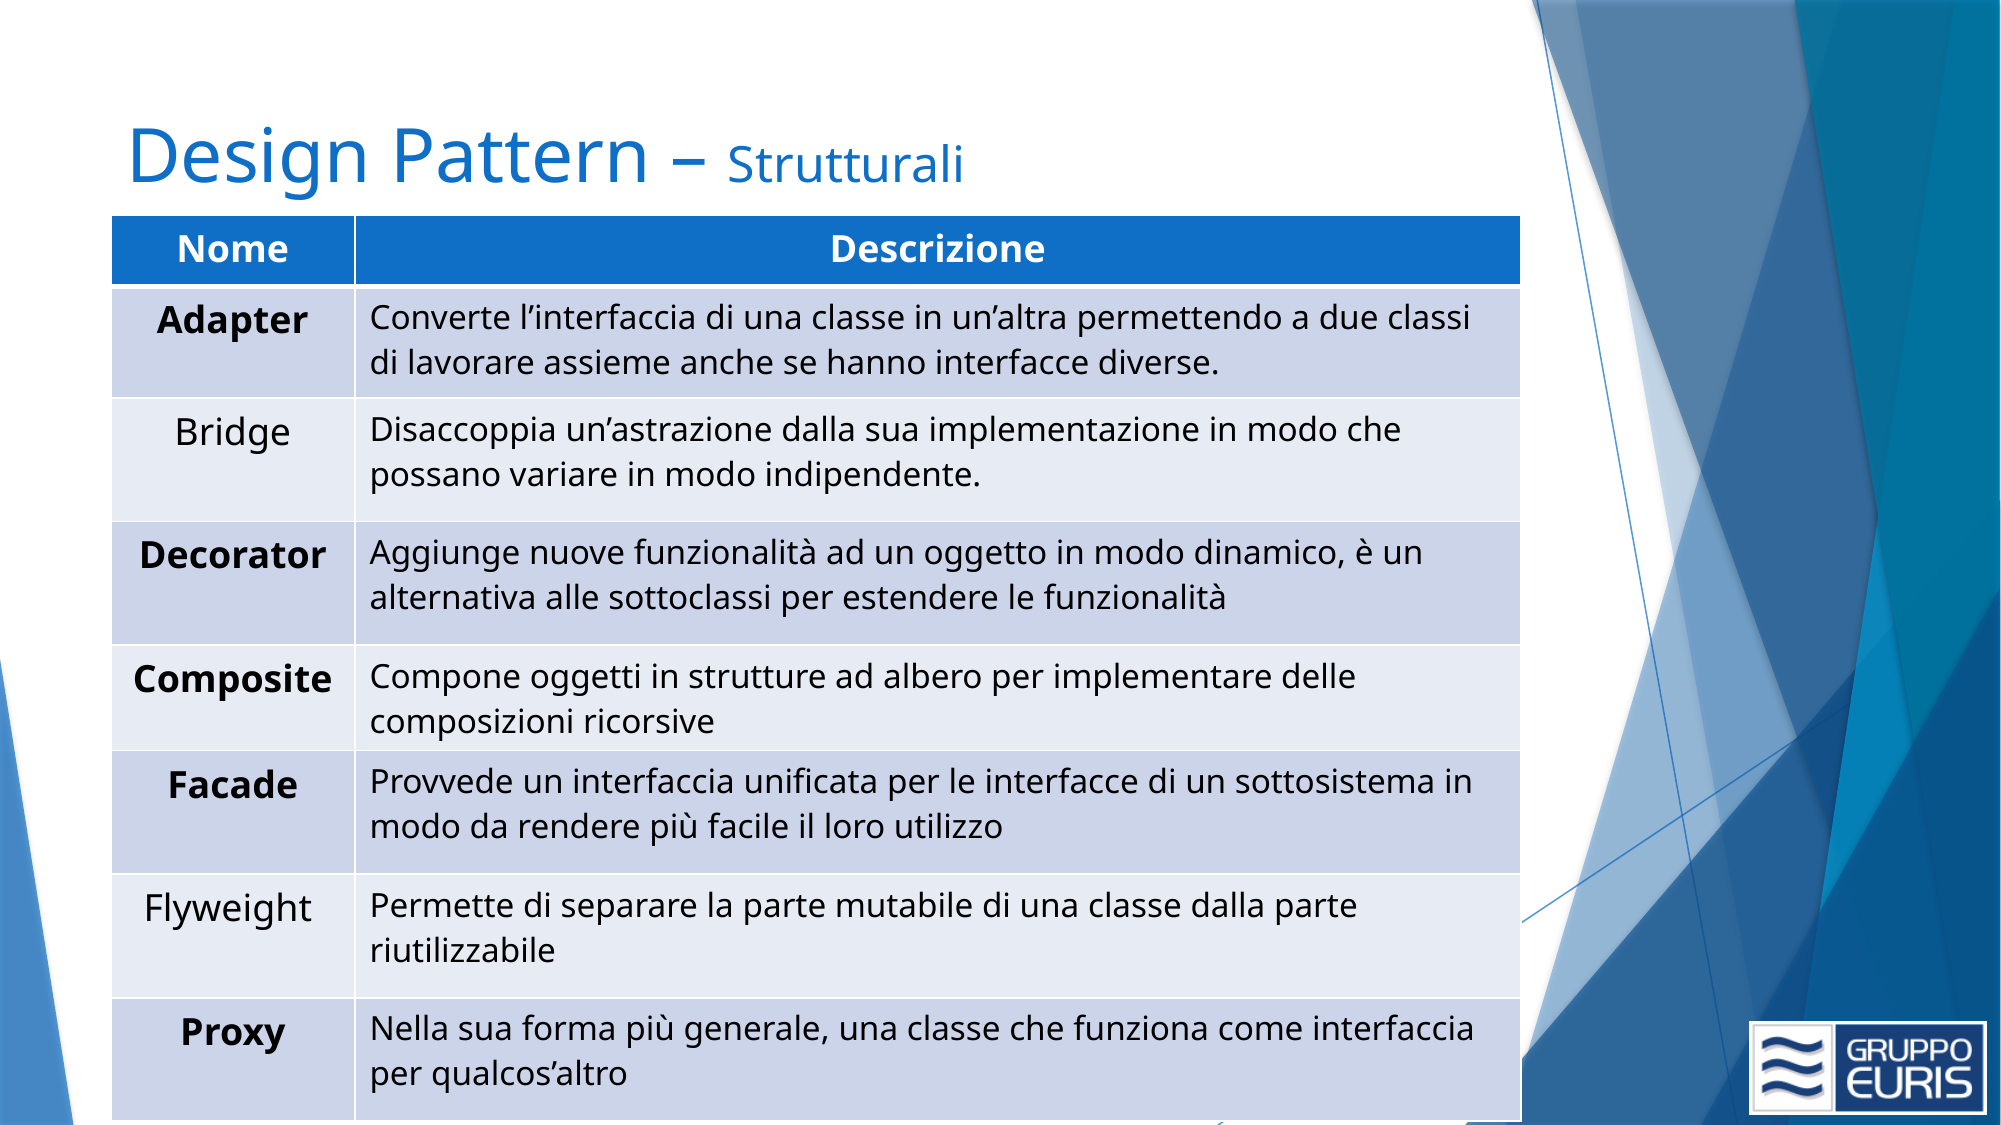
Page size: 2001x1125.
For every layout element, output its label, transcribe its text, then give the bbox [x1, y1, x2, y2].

picture [1748, 1020, 1988, 1115]
table_cell Disaccoppia un’astrazione dalla sua implementazione in modo che possano variare in modo indipendente. [356, 399, 1520, 521]
table_cell Bridge [112, 399, 354, 521]
table_header Nome [112, 216, 354, 284]
table_cell Aggiunge nuove funzionalità ad un oggetto in modo dinamico, è un alternativa alle sottoclassi per estendere le funzionalità [356, 522, 1520, 644]
table_cell Provvede un interfaccia unificata per le interfacce di un sottosistema in modo da rendere più facile il loro utilizzo [356, 751, 1520, 873]
table_cell Flyweight [112, 875, 354, 997]
table_header Descrizione [356, 216, 1520, 284]
title Design Pattern – Strutturali [111, 99, 1522, 214]
table_cell Nella sua forma più generale, una classe che funziona come interfaccia per qualcos’altro [356, 999, 1520, 1120]
table_cell Converte l’interfaccia di una classe in un’altra permettendo a due classi di lavorare assieme anche se hanno interfacce diverse. [356, 289, 1520, 397]
table_cell Composite [112, 646, 354, 750]
table_cell Permette di separare la parte mutabile di una classe dalla parte riutilizzabile [356, 875, 1520, 997]
table_cell Adapter [112, 289, 354, 397]
table_cell Proxy [112, 999, 354, 1120]
table_cell Compone oggetti in strutture ad albero per implementare delle composizioni ricorsive [356, 646, 1520, 750]
table_cell Facade [112, 751, 354, 873]
table_cell Decorator [112, 522, 354, 644]
